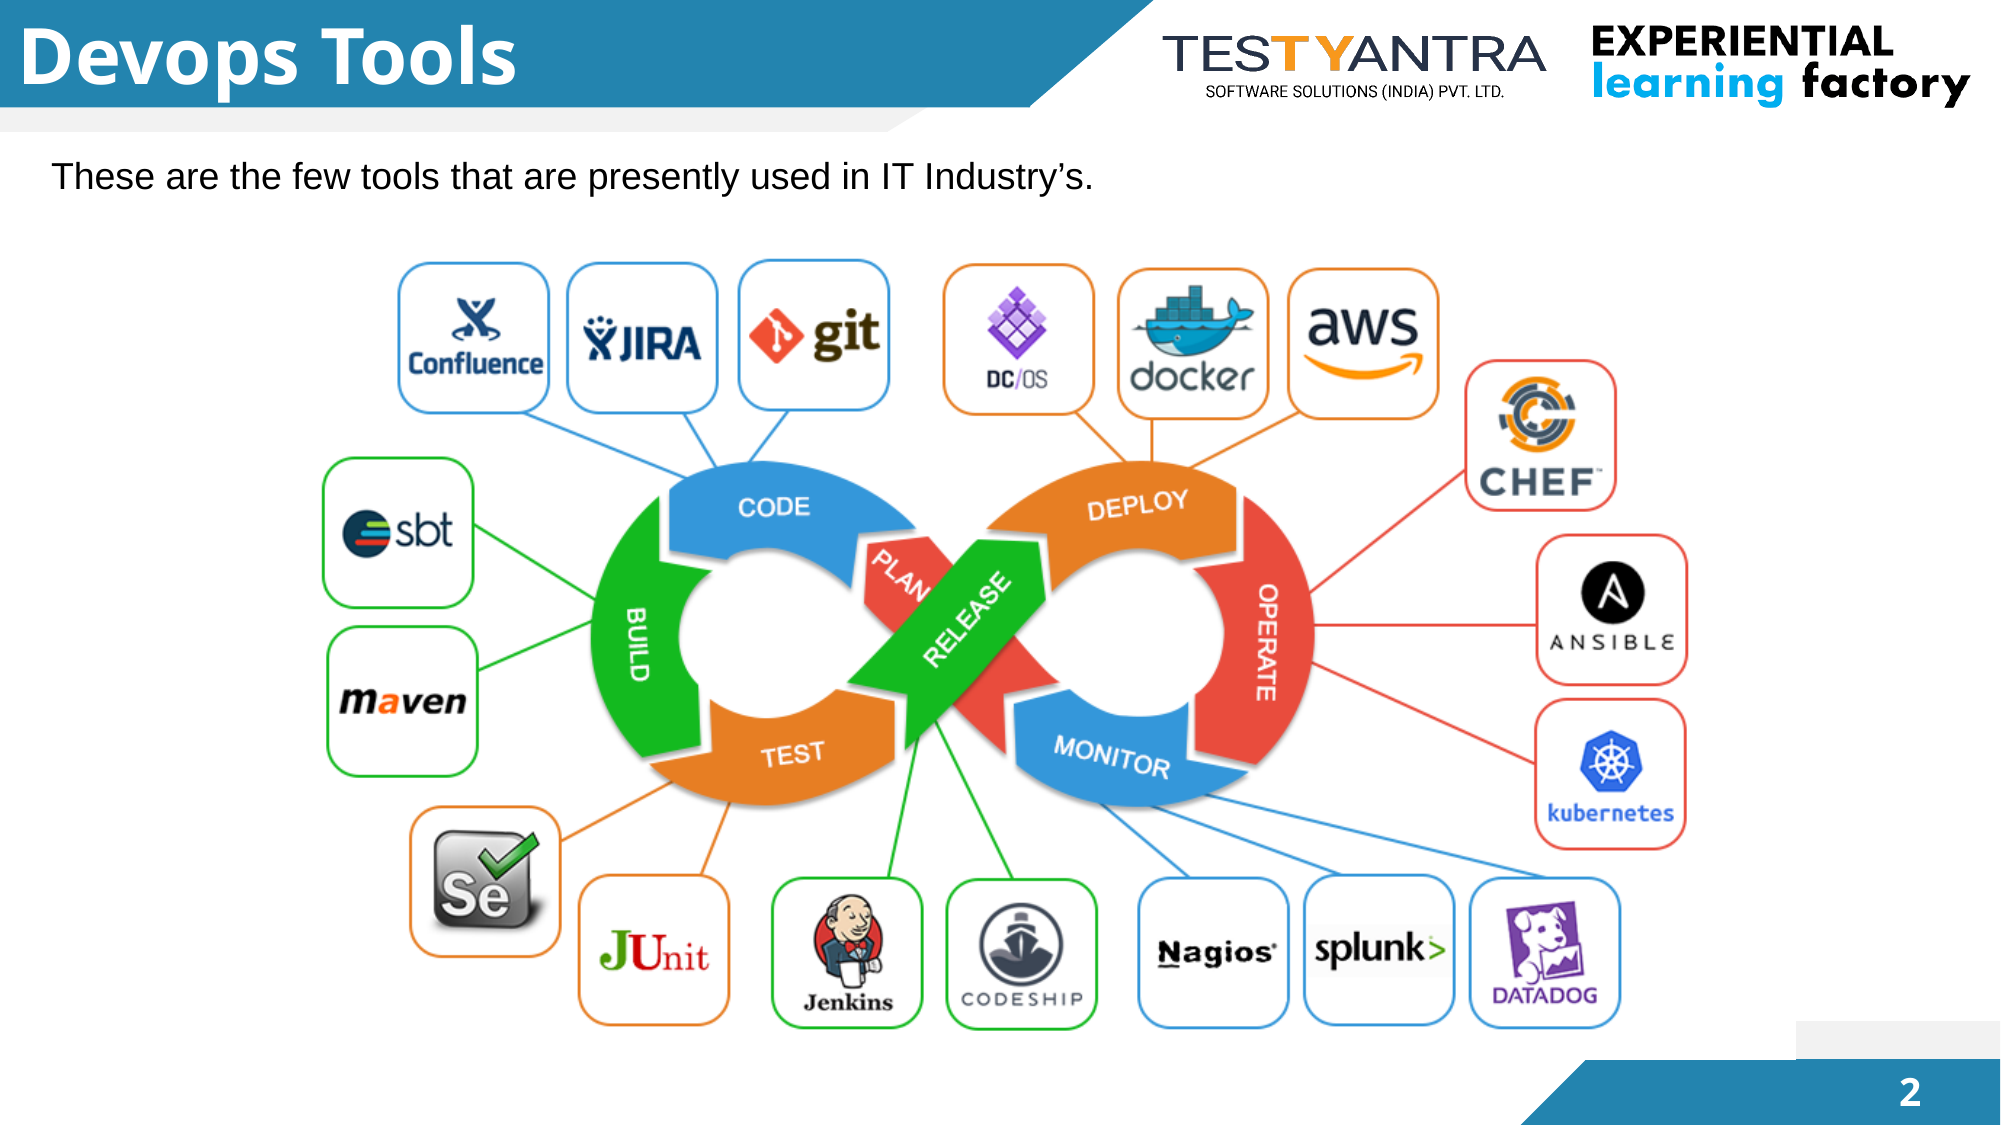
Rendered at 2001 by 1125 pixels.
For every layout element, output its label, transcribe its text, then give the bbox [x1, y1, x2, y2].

text_box These are the few tools that are presently used in IT Industry’s. [36, 144, 1281, 205]
picture [1156, 14, 1554, 115]
picture [231, 229, 1796, 1061]
slide_number 1 [1844, 1059, 1977, 1125]
picture [1586, 16, 1977, 113]
title Devops Tools [0, 6, 1105, 101]
